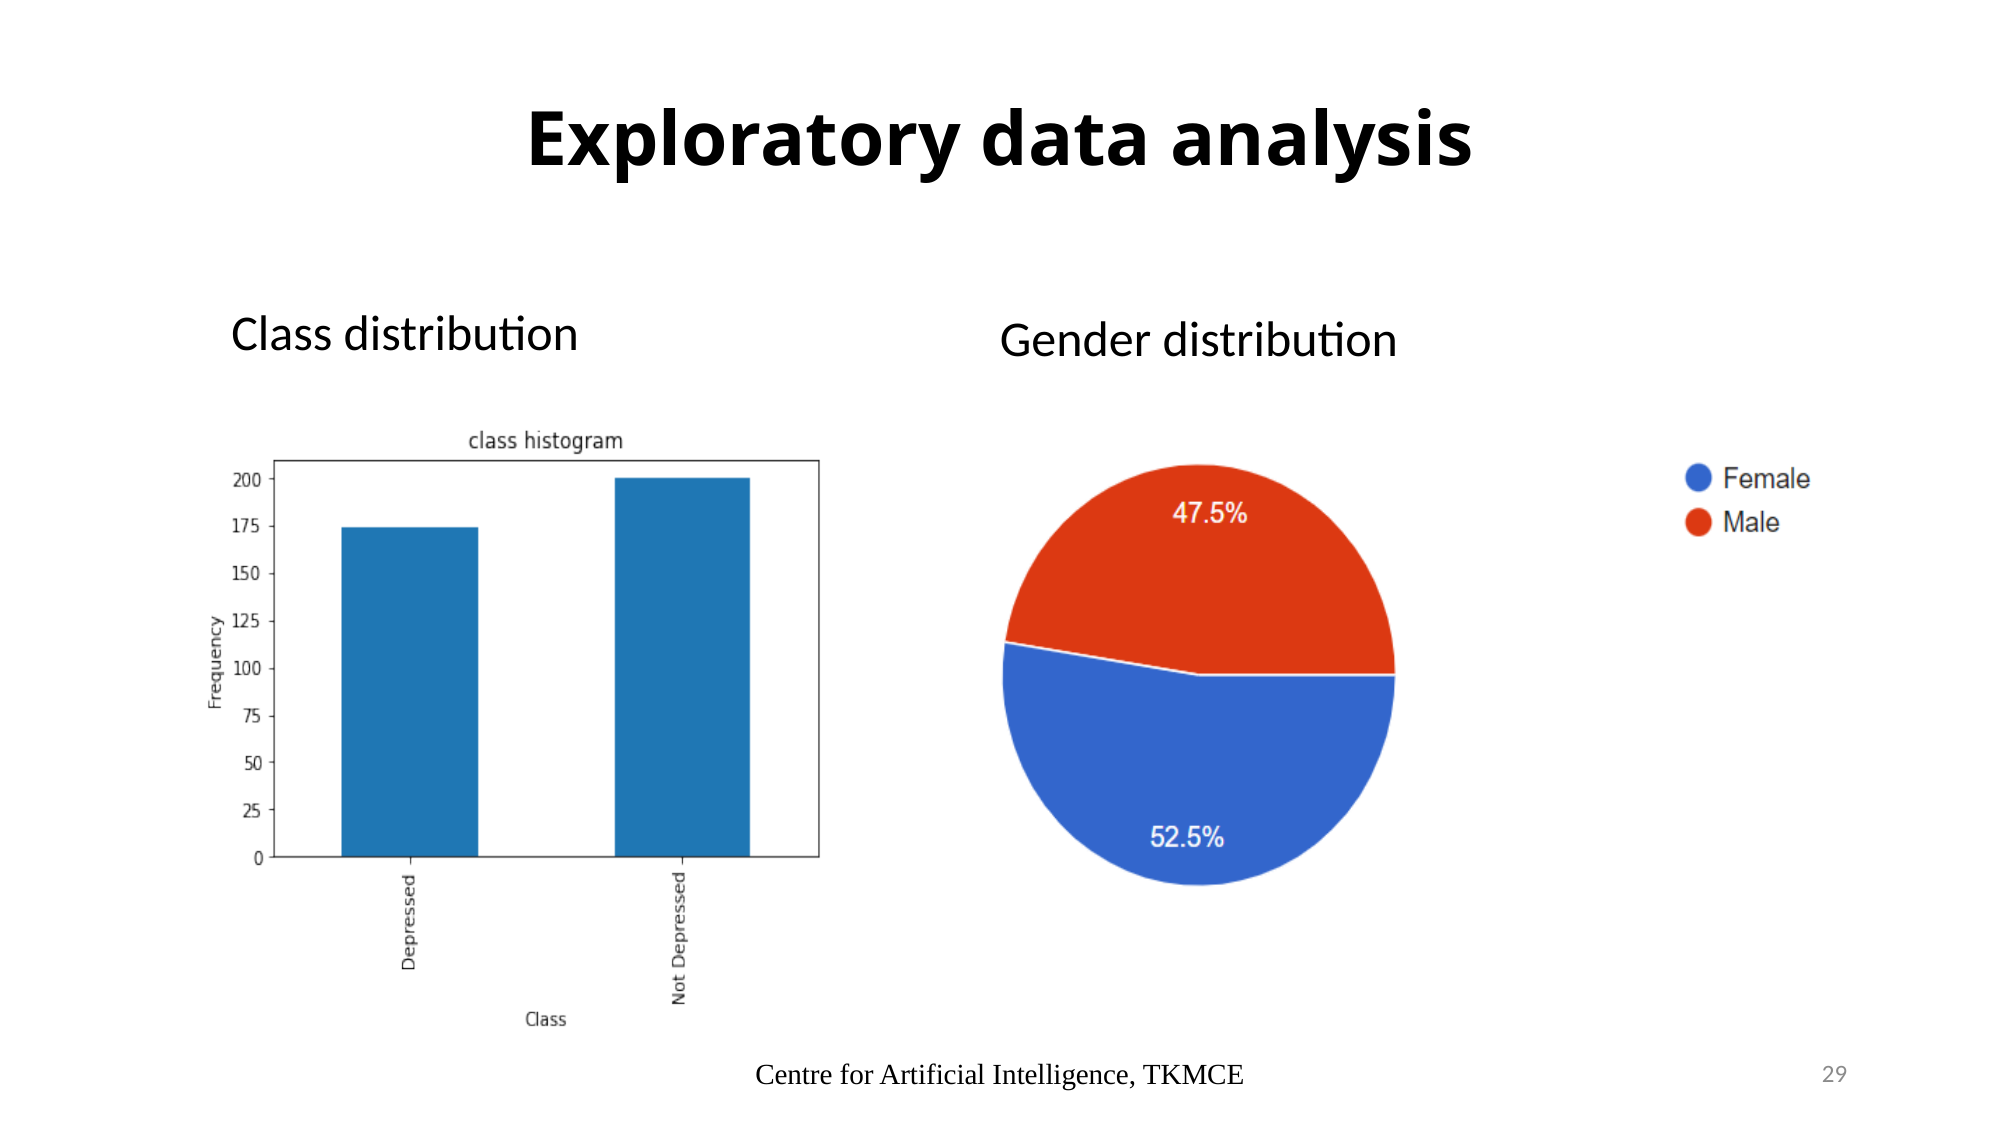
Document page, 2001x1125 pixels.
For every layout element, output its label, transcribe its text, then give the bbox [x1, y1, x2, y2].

title Exploratory data analysis [174, 22, 1825, 261]
picture [912, 404, 1884, 921]
text_box Gender distribution [985, 299, 1461, 375]
footer Centre for Artificial Intelligence, TKMCE [662, 1042, 1338, 1103]
picture [197, 418, 830, 1043]
slide_number 29 [1412, 1042, 1863, 1103]
list Class distribution [137, 299, 1863, 1014]
